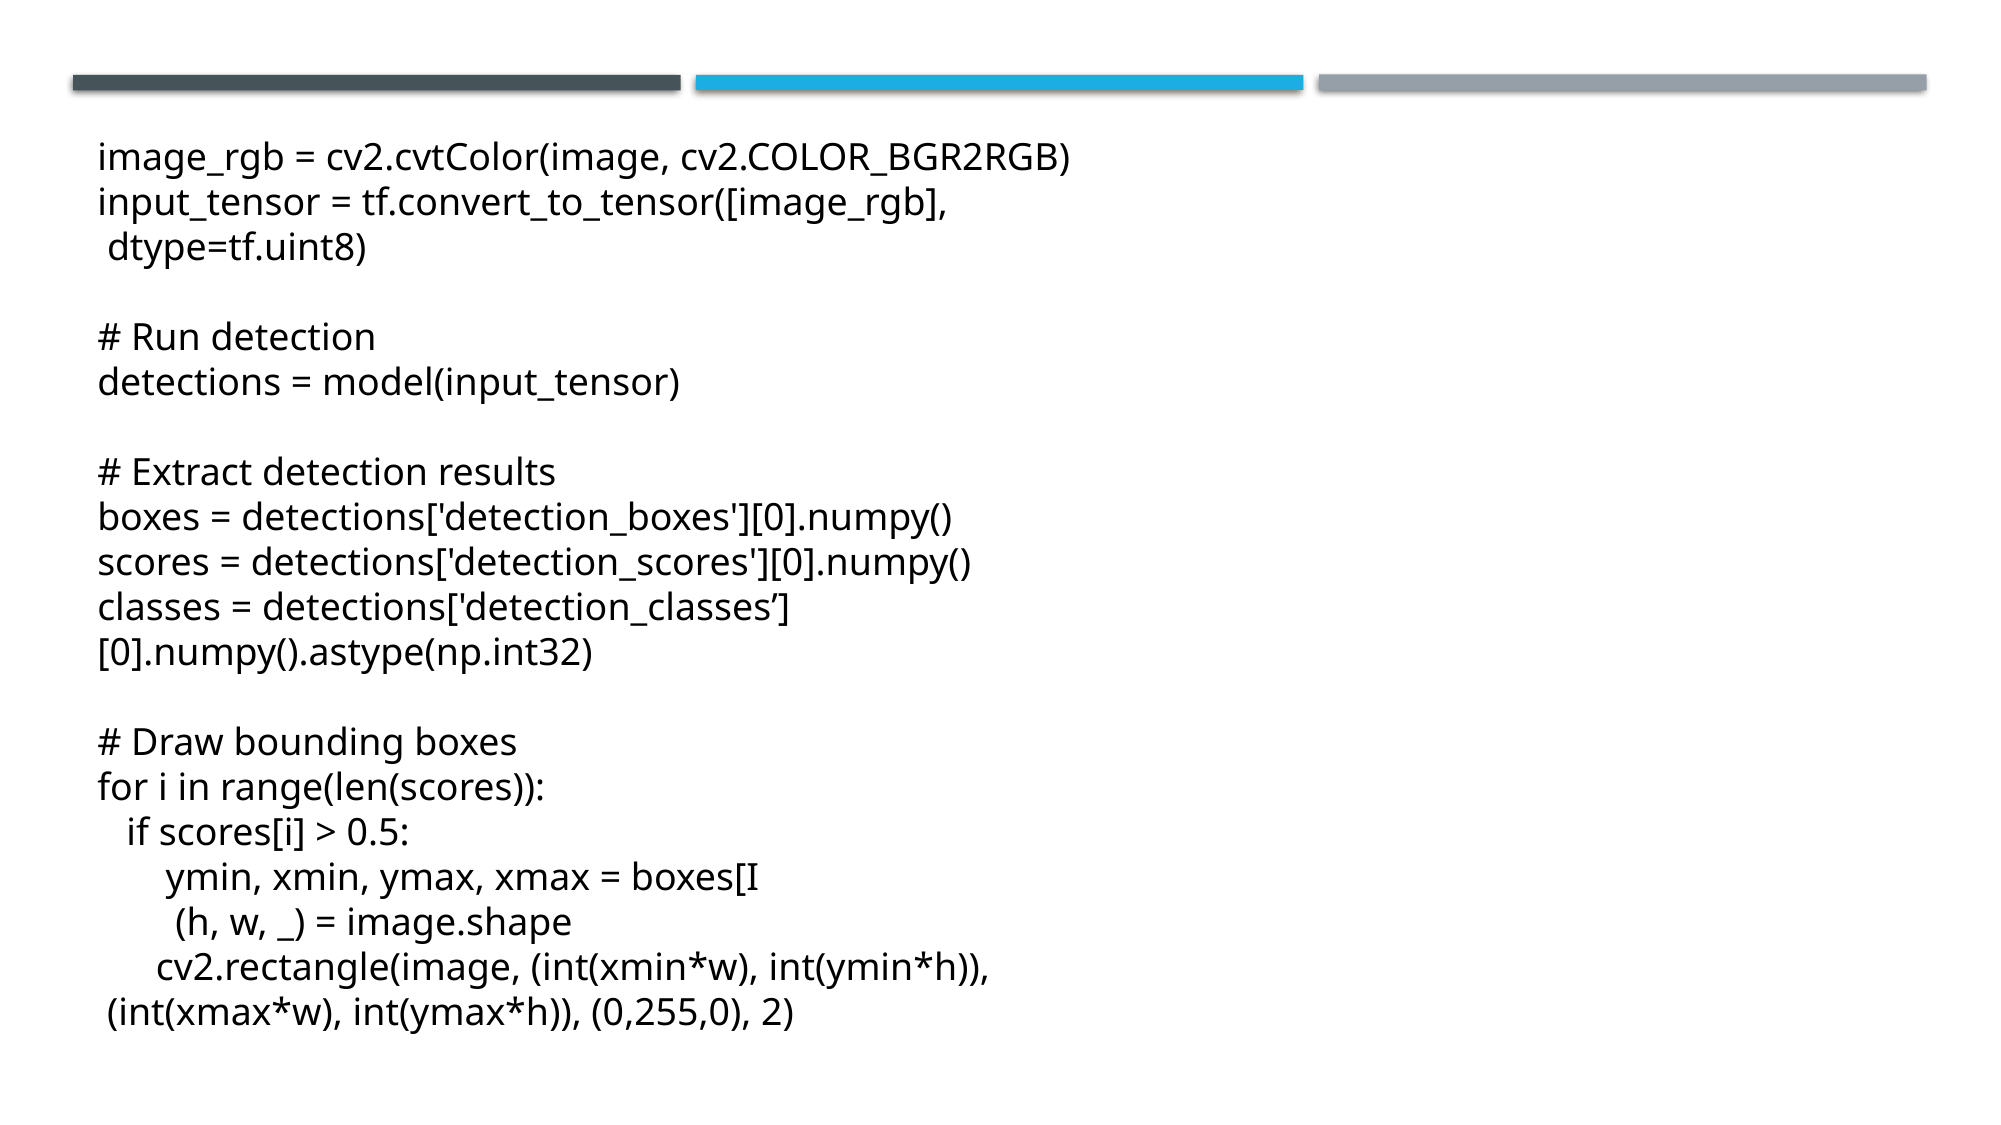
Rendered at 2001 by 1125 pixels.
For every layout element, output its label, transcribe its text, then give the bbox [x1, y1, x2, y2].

text_box image_rgb = cv2.cvtColor(image, cv2.COLOR_BGR2RGB) input_tensor = tf.convert_to_tensor([image_rgb], dtype=tf.uint8) # Run detection detections = model(input_tensor) # Extract detection results boxes = detections['detection_boxes'][0].numpy() scores = detections['detection_scores'][0].numpy() classes = detections['detection_classes’] [0].numpy().astype(np.int32) # Draw bounding boxes for i in range(len(scores)): if scores[i] > 0.5: ymin, xmin, ymax, xmax = boxes[I (h, w, _) = image.shape cv2.rectangle(image, (int(xmin*w), int(ymin*h)), (int(xmax*w), int(ymax*h)), (0,255,0), 2) [82, 126, 1968, 1041]
